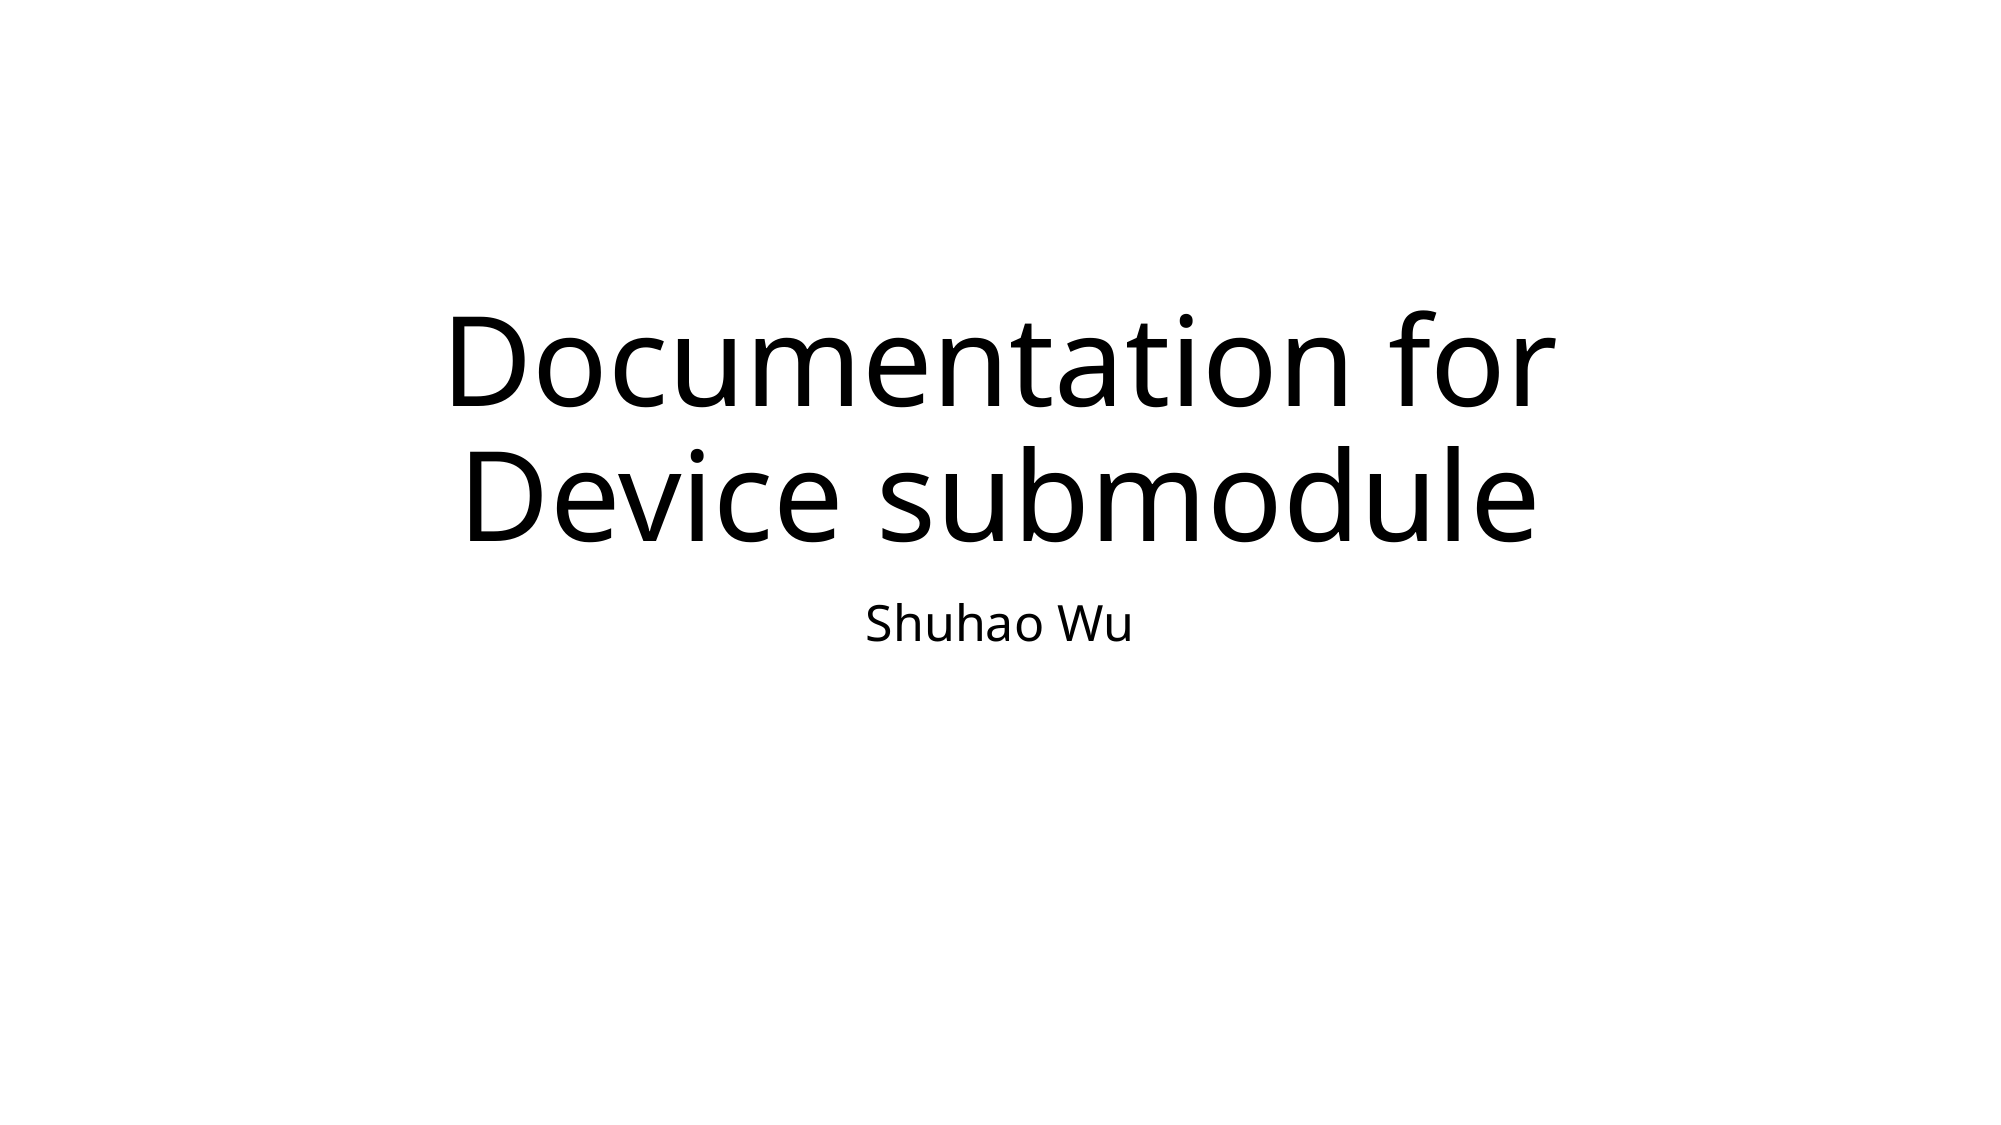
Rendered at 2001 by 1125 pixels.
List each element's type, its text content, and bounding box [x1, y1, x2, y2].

title Documentation for Device submodule [249, 184, 1750, 576]
subtitle Shuhao Wu [249, 590, 1750, 863]
